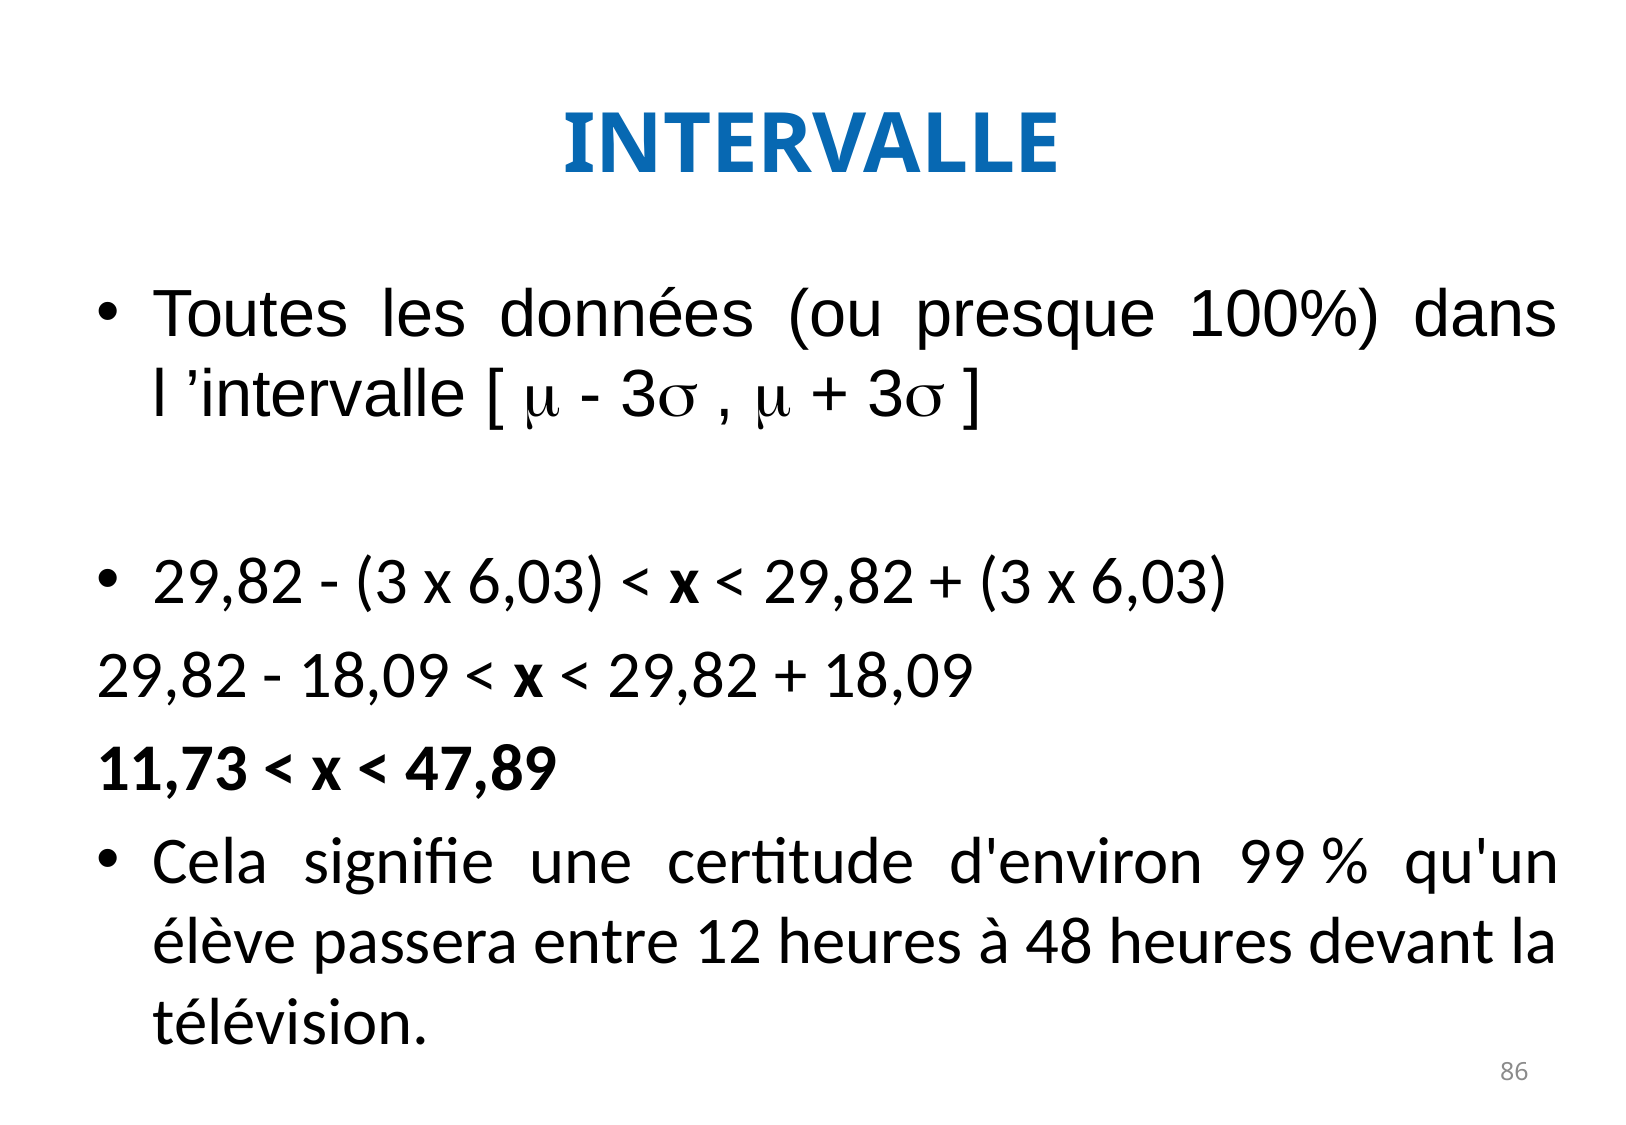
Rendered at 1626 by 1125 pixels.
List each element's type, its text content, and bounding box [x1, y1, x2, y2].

slide_number 86 [1164, 1042, 1544, 1103]
list Toutes les données (ou presque 100%) dans l ’intervalle [  - 3 ,  + 3 ] 29,82 - (3 x 6,03) < x < 29,82 + (3 x 6,03) 29,82 - 18,09 < x < 29,82 + 18,09 11,73 < x < 47,89 Cela signifie une certitude d'environ 99 % qu'un élève passera entre 12 heures à 48 heures devant la télévision. [81, 262, 1575, 1067]
title INTERVALLE [81, 45, 1544, 233]
